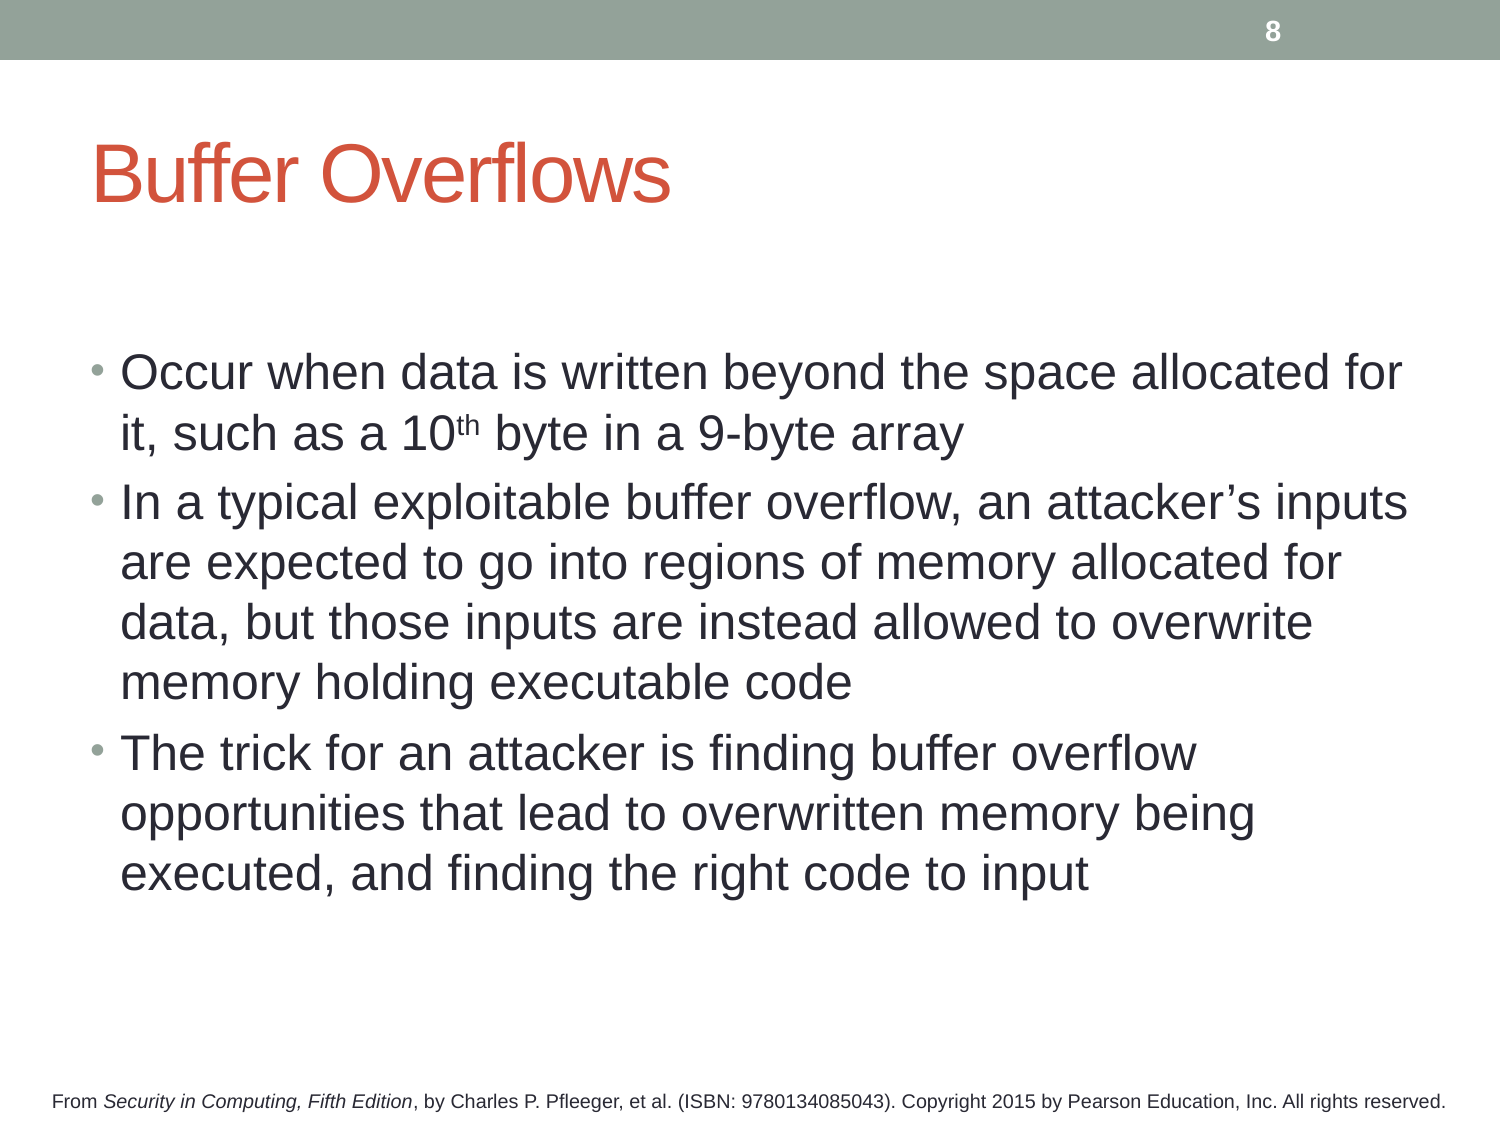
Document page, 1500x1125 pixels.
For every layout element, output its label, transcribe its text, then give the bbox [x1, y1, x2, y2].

slide_number 8 [1250, 3, 1425, 57]
footer From Security in Computing, Fifth Edition, by Charles P. Pfleeger, et al. (ISBN: 9780134085043). Copyright 2015 by Pearson Education, Inc. All rights reserved. [0, 1073, 1500, 1125]
list Occur when data is written beyond the space allocated for it, such as a 10th byte in a 9-byte array In a typical exploitable buffer overflow, an attacker’s inputs are expected to go into regions of memory allocated for data, but those inputs are instead allowed to overwrite memory holding executable code The trick for an attacker is finding buffer overflow opportunities that lead to overwritten memory being executed, and finding the right code to input [75, 262, 1425, 1063]
title Buffer Overflows [75, 87, 1425, 250]
